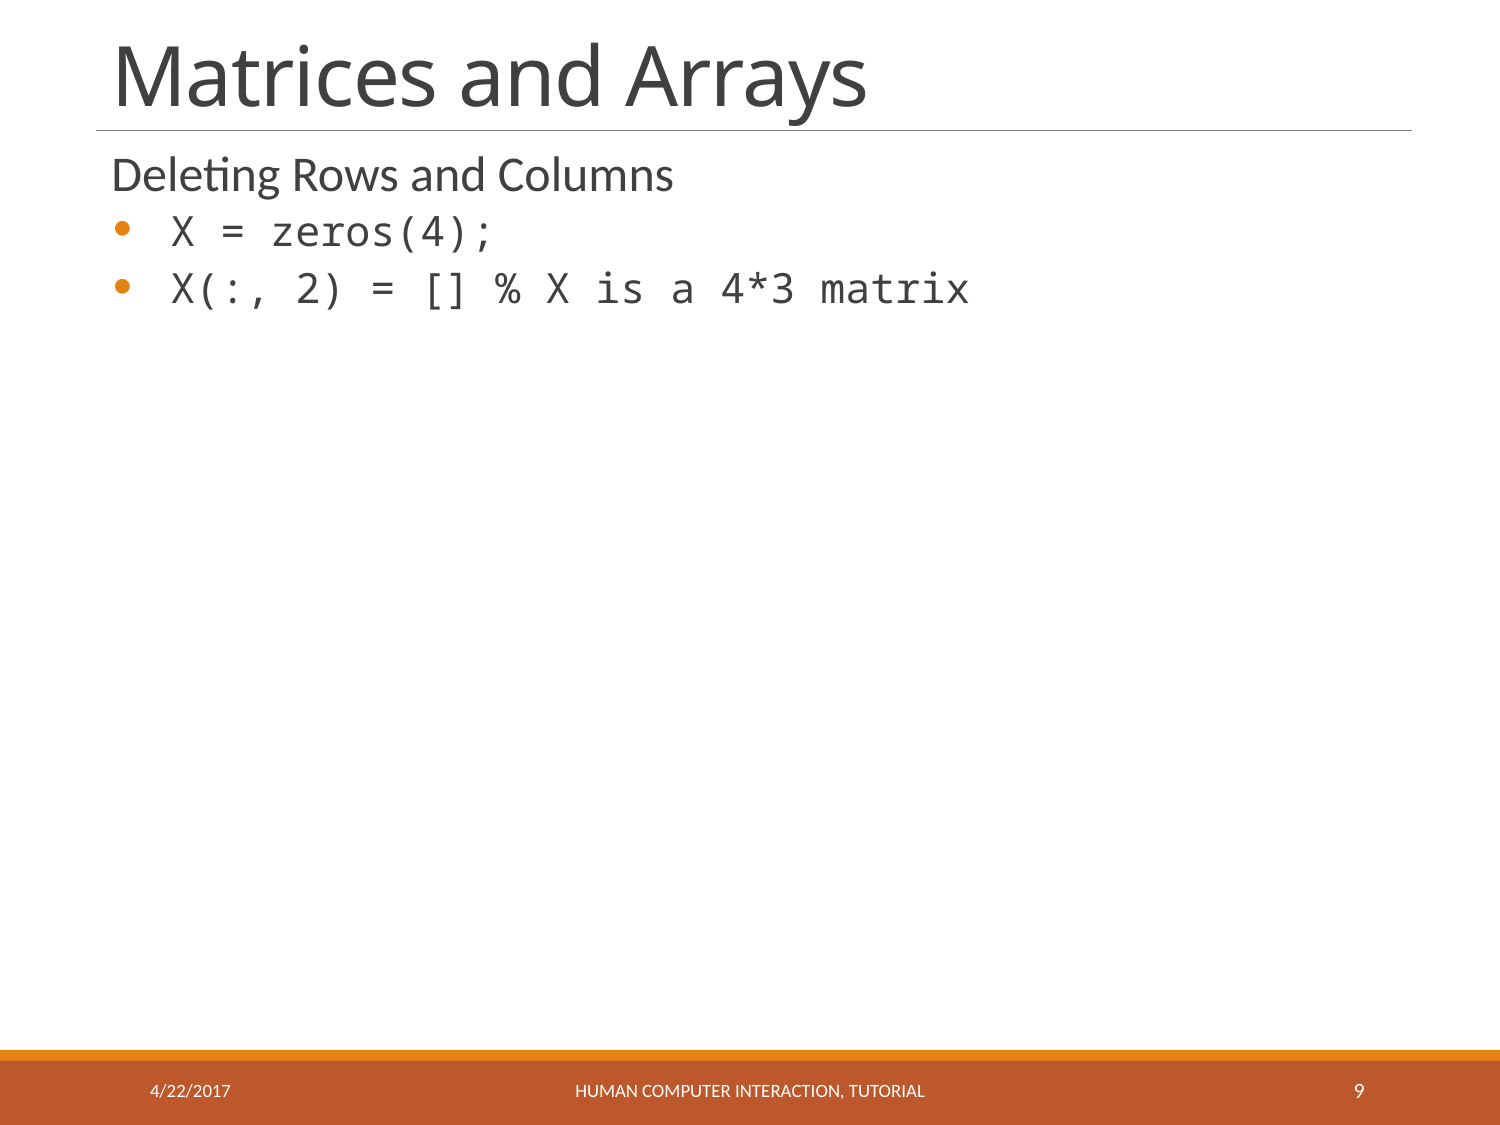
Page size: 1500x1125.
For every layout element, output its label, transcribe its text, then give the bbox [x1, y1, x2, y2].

title Matrices and Arrays [96, 19, 1413, 131]
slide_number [135, 1059, 440, 1120]
list Deleting Rows and Columns X = zeros(4); X(:, 2) = [] % X is a 4*3 matrix [96, 140, 1413, 1034]
footer HUMAN COMPUTER INTERACTION, TUTORIAL [453, 1059, 1047, 1120]
slide_number 9 [1218, 1059, 1380, 1120]
